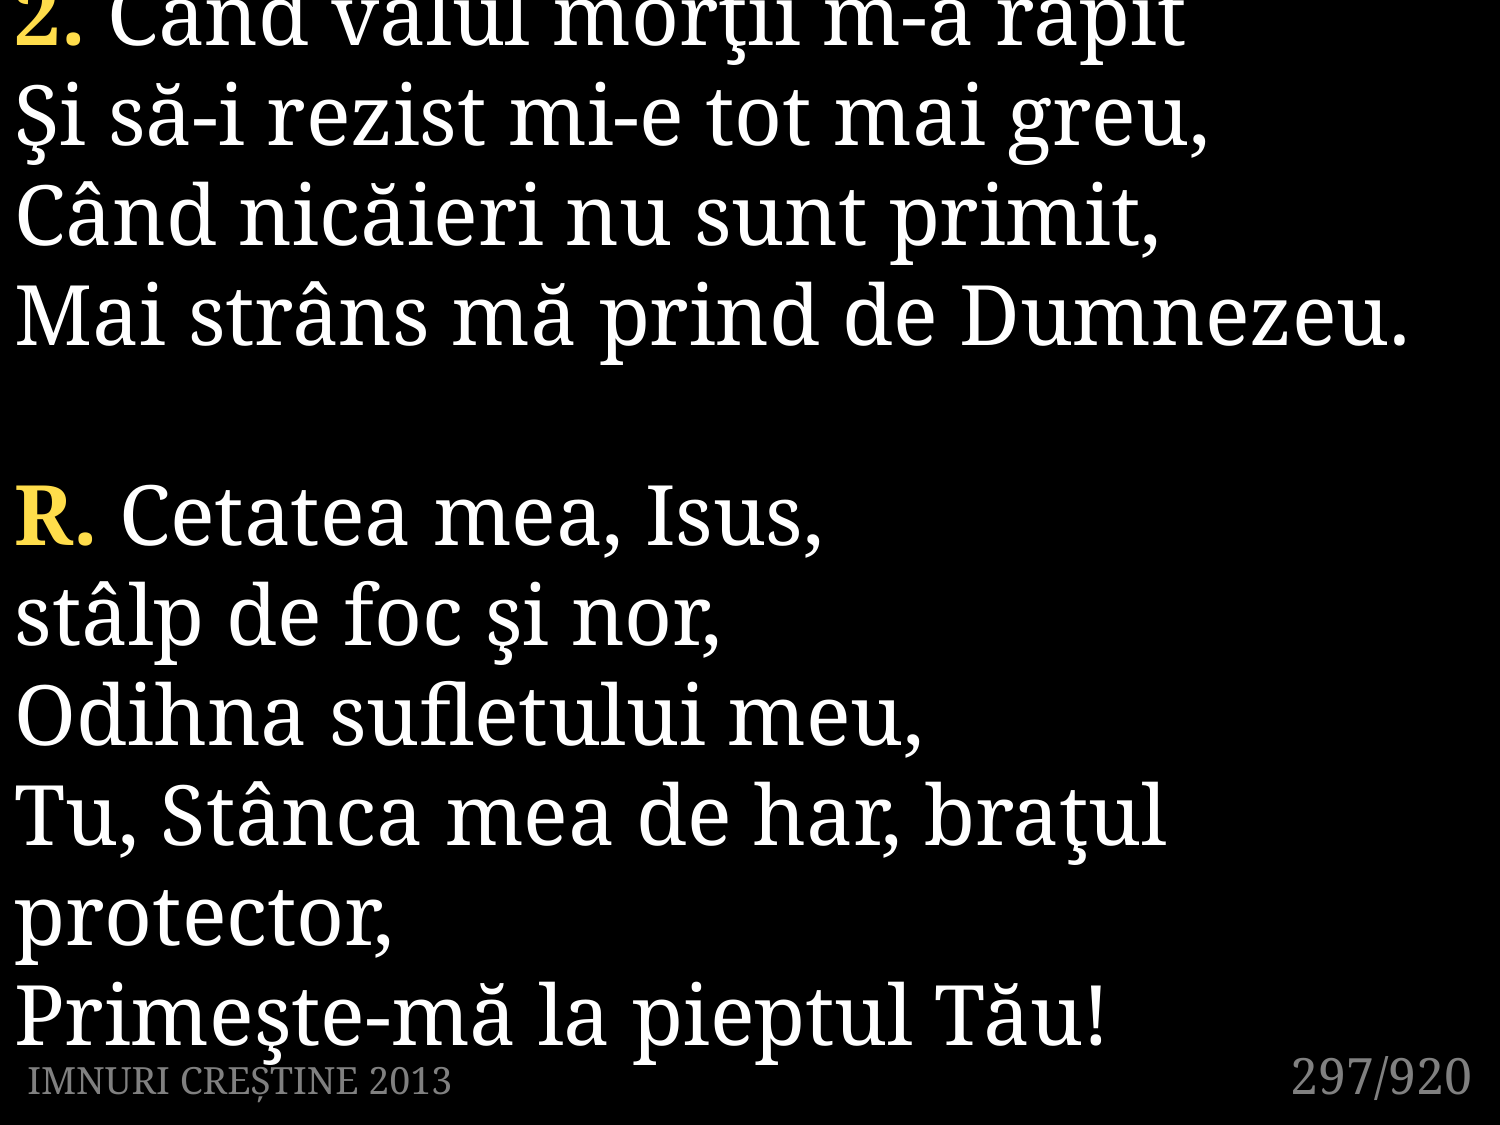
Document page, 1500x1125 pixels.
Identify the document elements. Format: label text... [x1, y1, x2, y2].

text_box IMNURI CREȘTINE 2013 [12, 1049, 637, 1110]
text_box 297/920 [637, 1037, 1488, 1113]
text_box 2. Când valul morţii m-a răpit Şi să-i rezist mi-e tot mai greu, Când nicăieri nu sunt primit, Mai strâns mă prind de Dumnezeu. R. Cetatea mea, Isus, stâlp de foc şi nor, Odihna sufletului meu, Tu, Stânca mea de har, braţul protector, Primeşte-mă la pieptul Tău! [0, 0, 1500, 1070]
